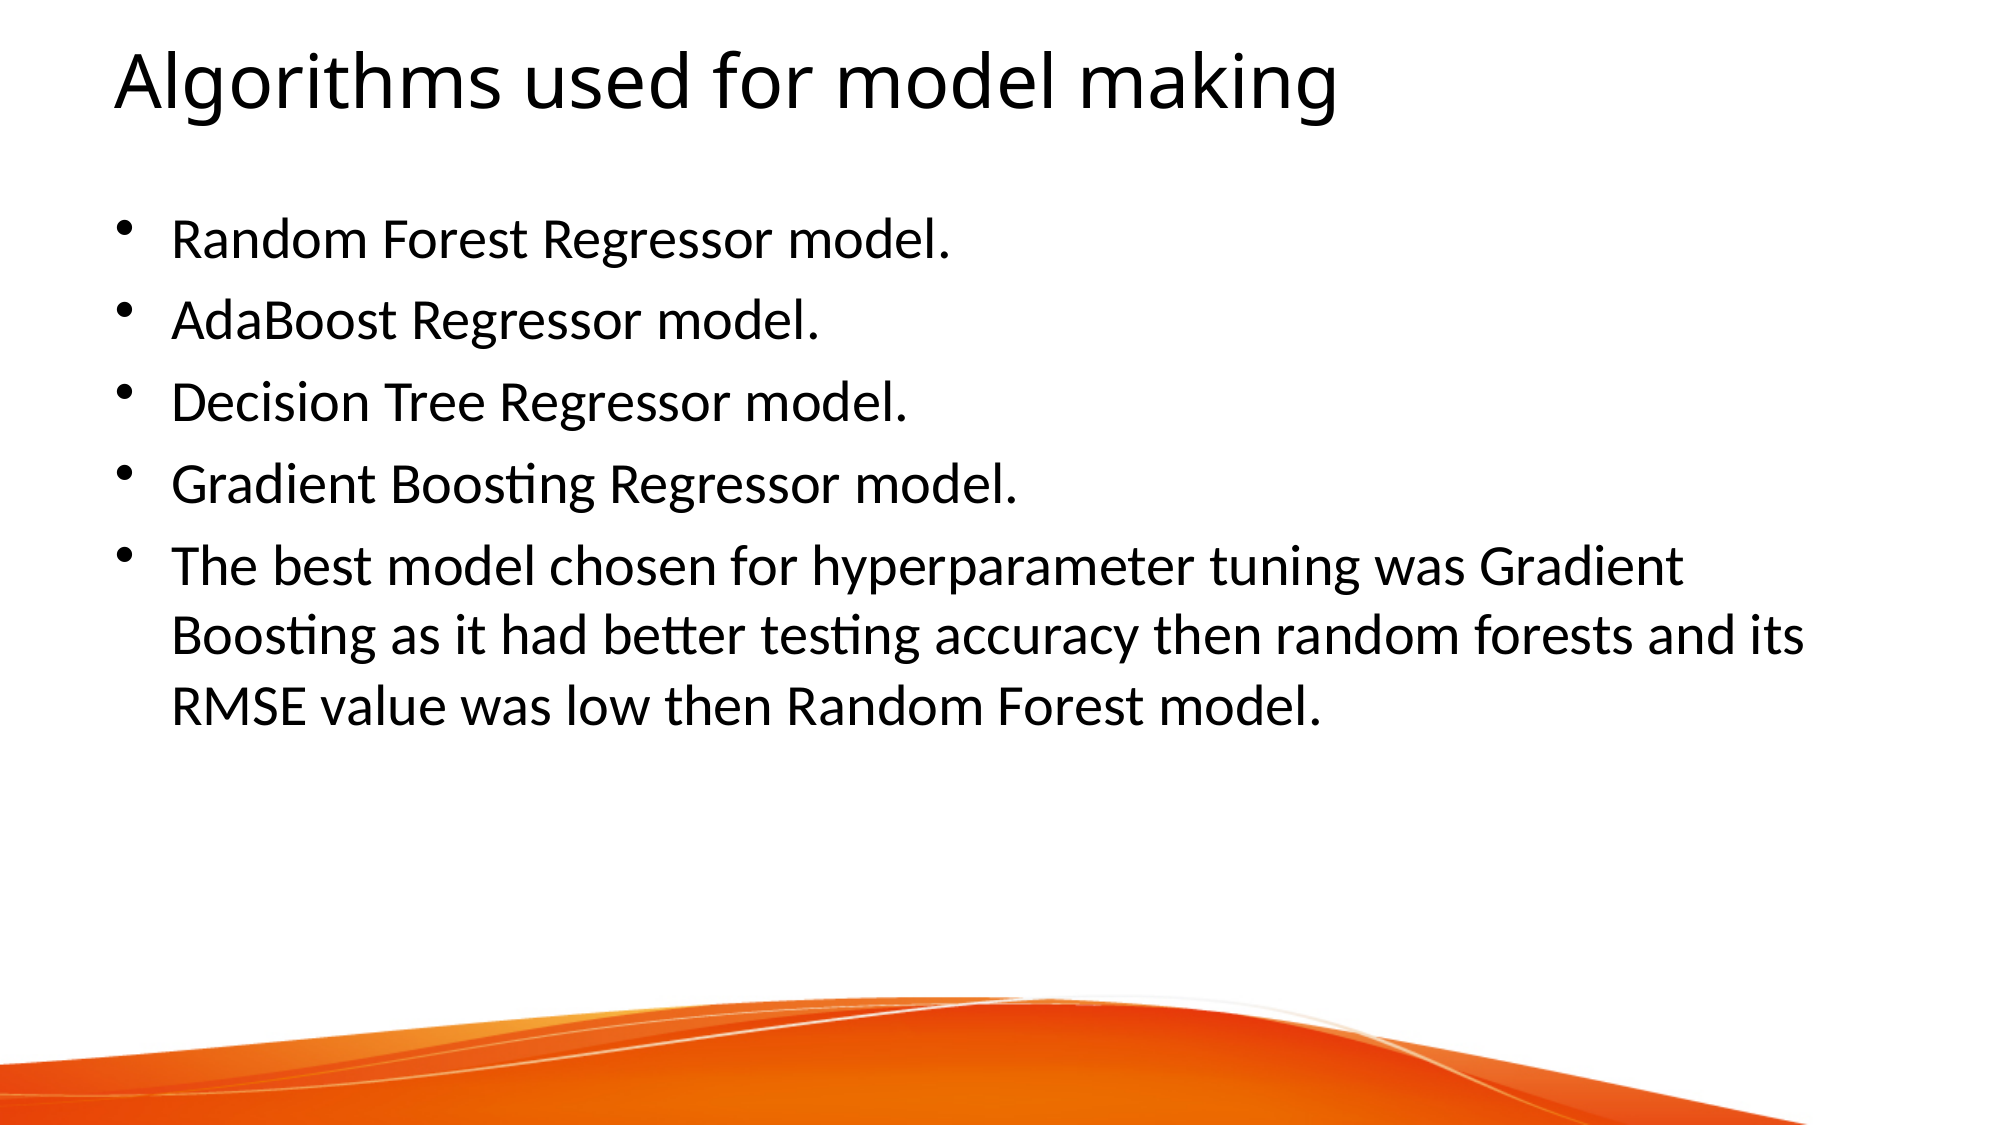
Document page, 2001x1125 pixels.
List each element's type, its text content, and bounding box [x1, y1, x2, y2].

list Random Forest Regressor model. AdaBoost Regressor model. Decision Tree Regressor model. Gradient Boosting Regressor model. The best model chosen for hyperparameter tuning was Gradient Boosting as it had better testing accuracy then random forests and its RMSE value was low then Random Forest model. [99, 192, 1901, 1006]
picture [0, 0, 2000, 1125]
title Algorithms used for model making [99, 30, 1901, 127]
